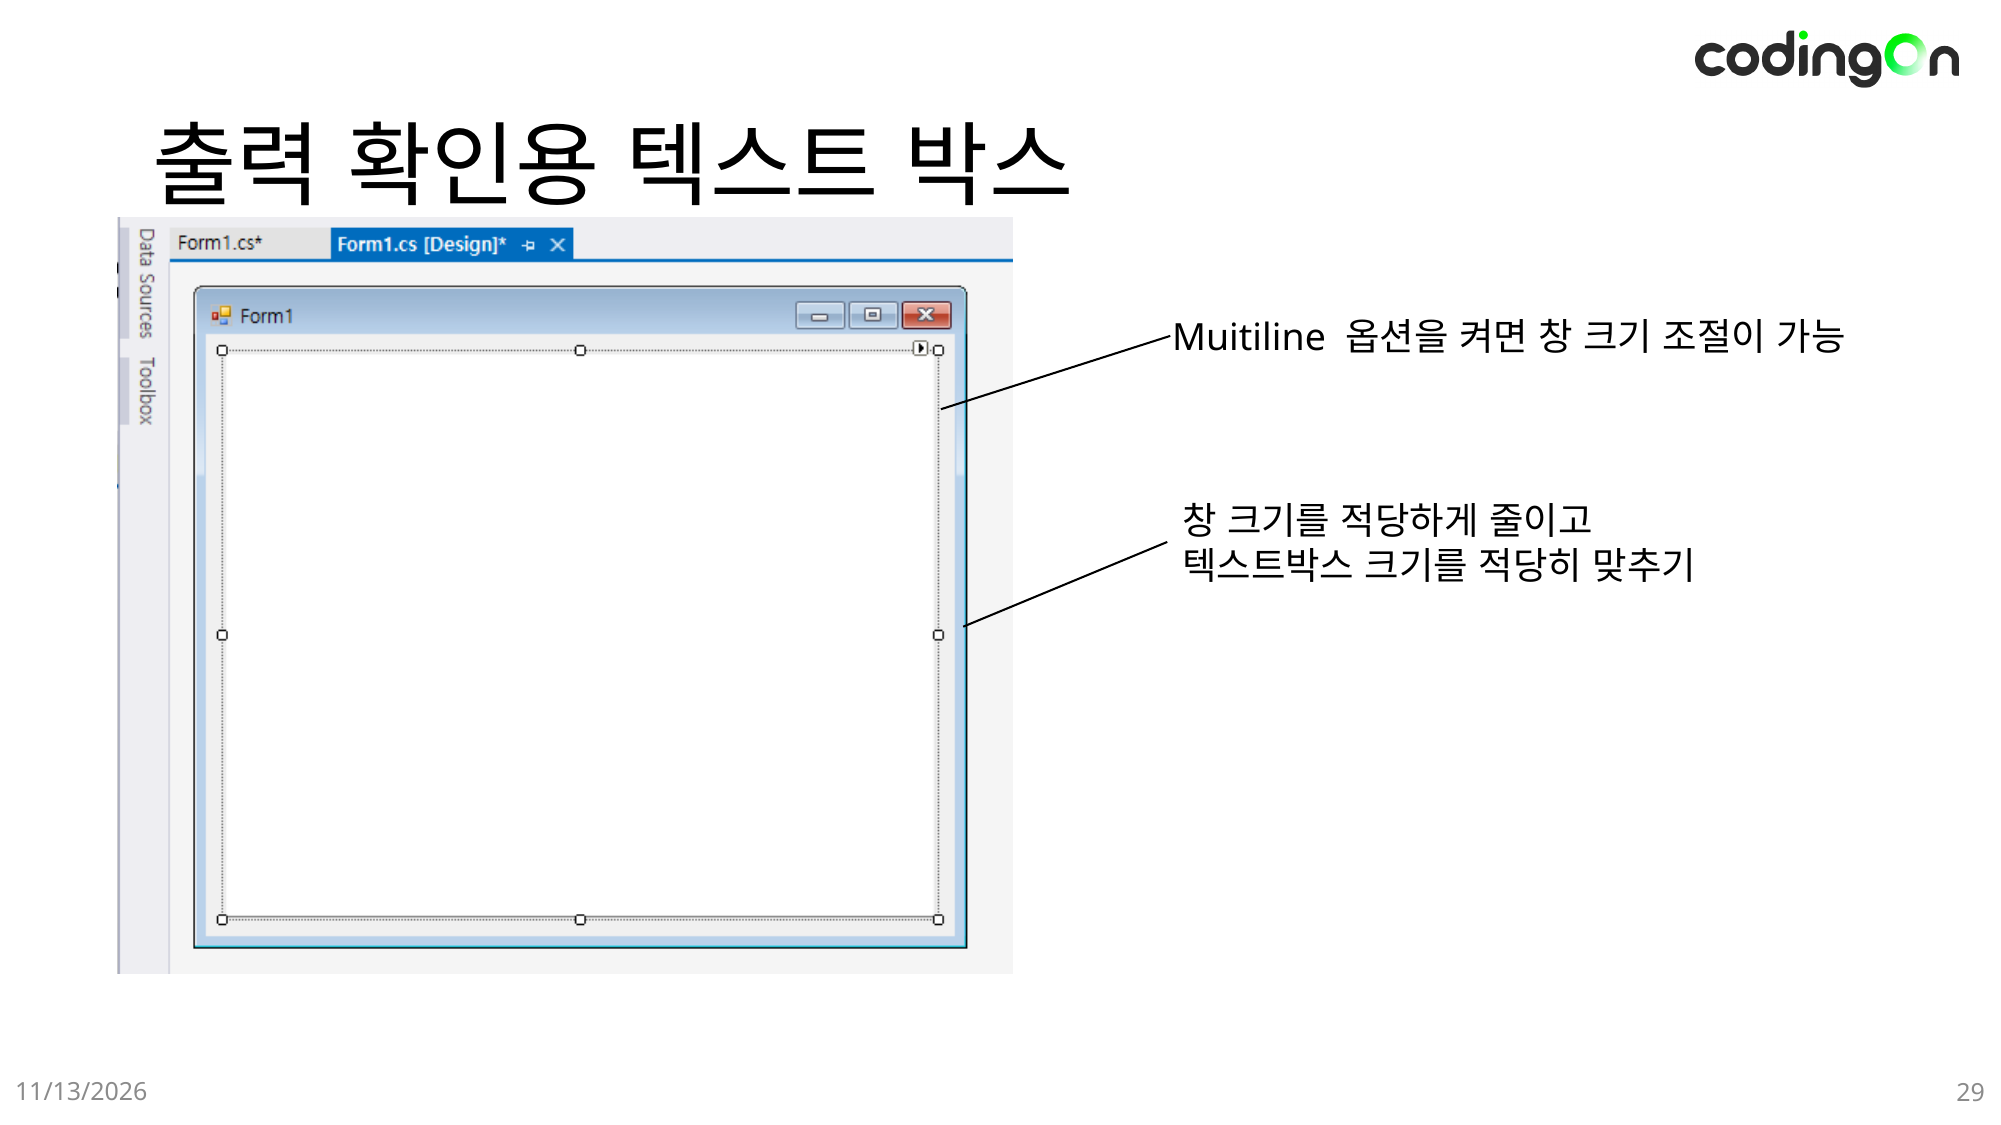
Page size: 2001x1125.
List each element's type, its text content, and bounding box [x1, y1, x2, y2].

picture [117, 217, 1013, 974]
title 출력 확인용 텍스트 박스 [137, 59, 1863, 278]
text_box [940, 335, 1171, 410]
text_box Muitiline 옵션을 켜면 창 크기 조절이 가능 [1157, 305, 1861, 366]
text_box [963, 542, 1183, 627]
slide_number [0, 1062, 450, 1123]
slide_number 29 [1550, 1063, 2000, 1124]
text_box 창 크기를 적당하게 줄이고 텍스트박스 크기를 적당히 맞추기 [1167, 489, 1712, 595]
picture [1695, 30, 1959, 88]
